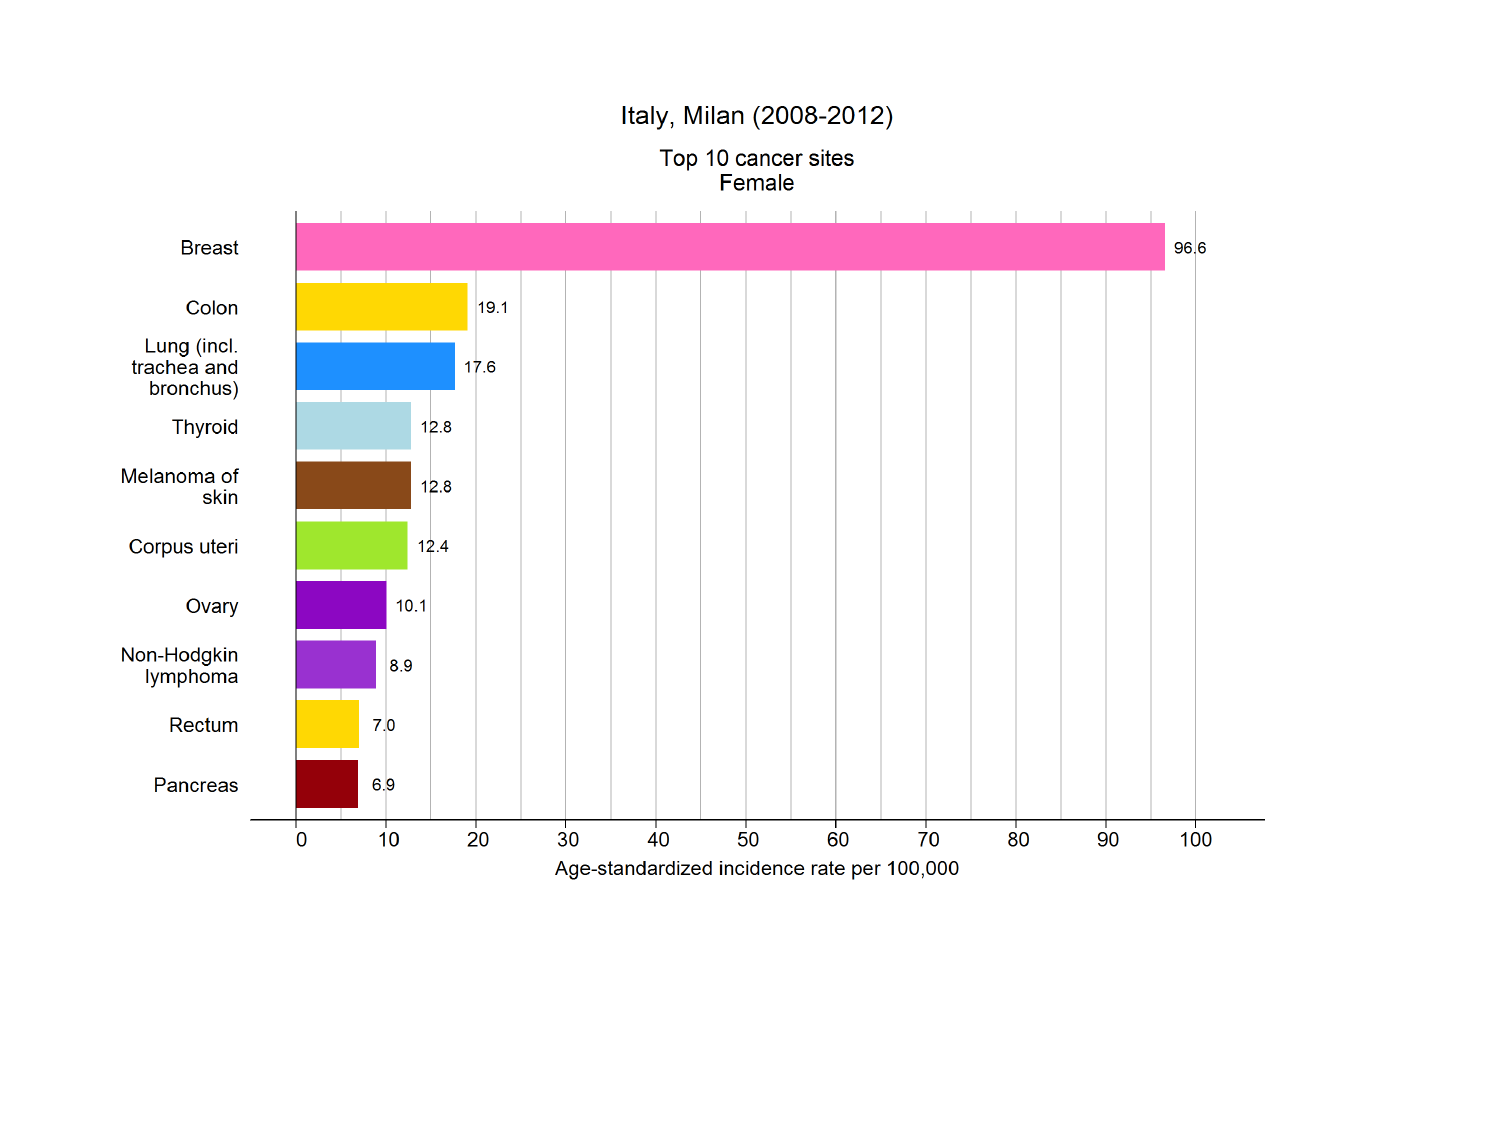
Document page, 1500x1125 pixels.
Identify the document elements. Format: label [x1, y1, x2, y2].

list [91, 67, 1293, 917]
